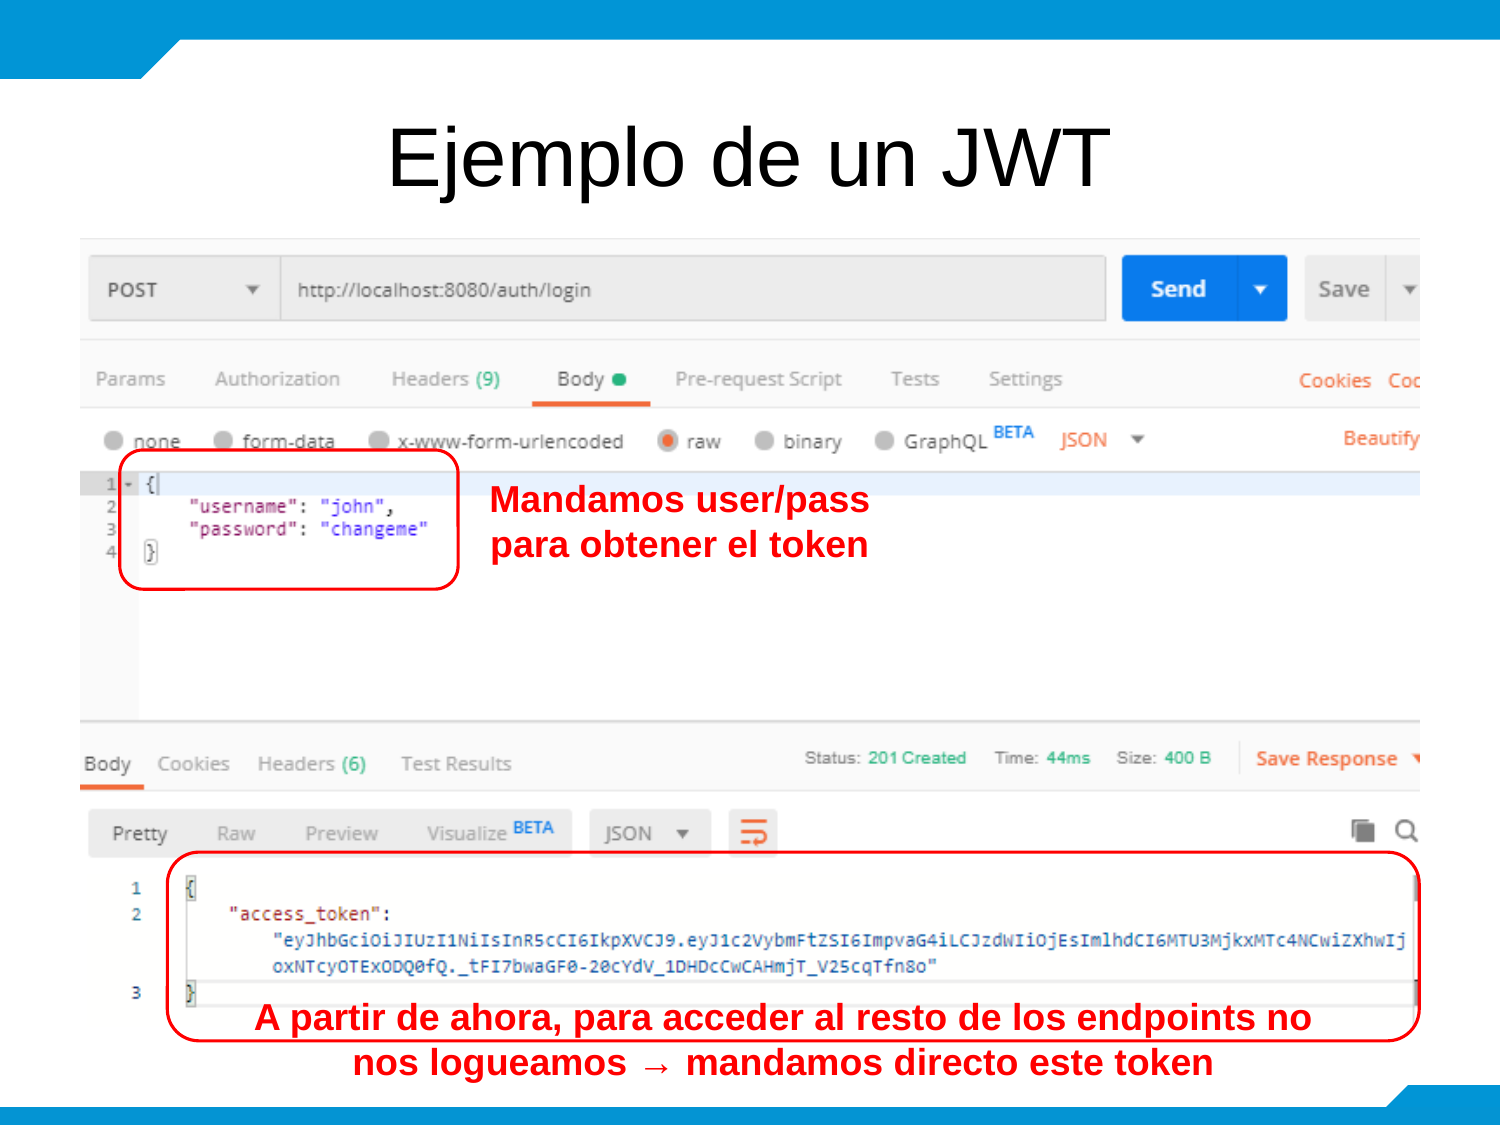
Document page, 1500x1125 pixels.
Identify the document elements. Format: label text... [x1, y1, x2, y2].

title Ejemplo de un JWT [51, 97, 1449, 223]
text_box [1353, 1036, 1405, 1041]
text_box A partir de ahora, para acceder al resto de los endpoints no nos logueamos → mandamos directo este token [215, 1036, 1353, 1101]
picture [80, 238, 1420, 1027]
text_box [182, 1036, 215, 1041]
